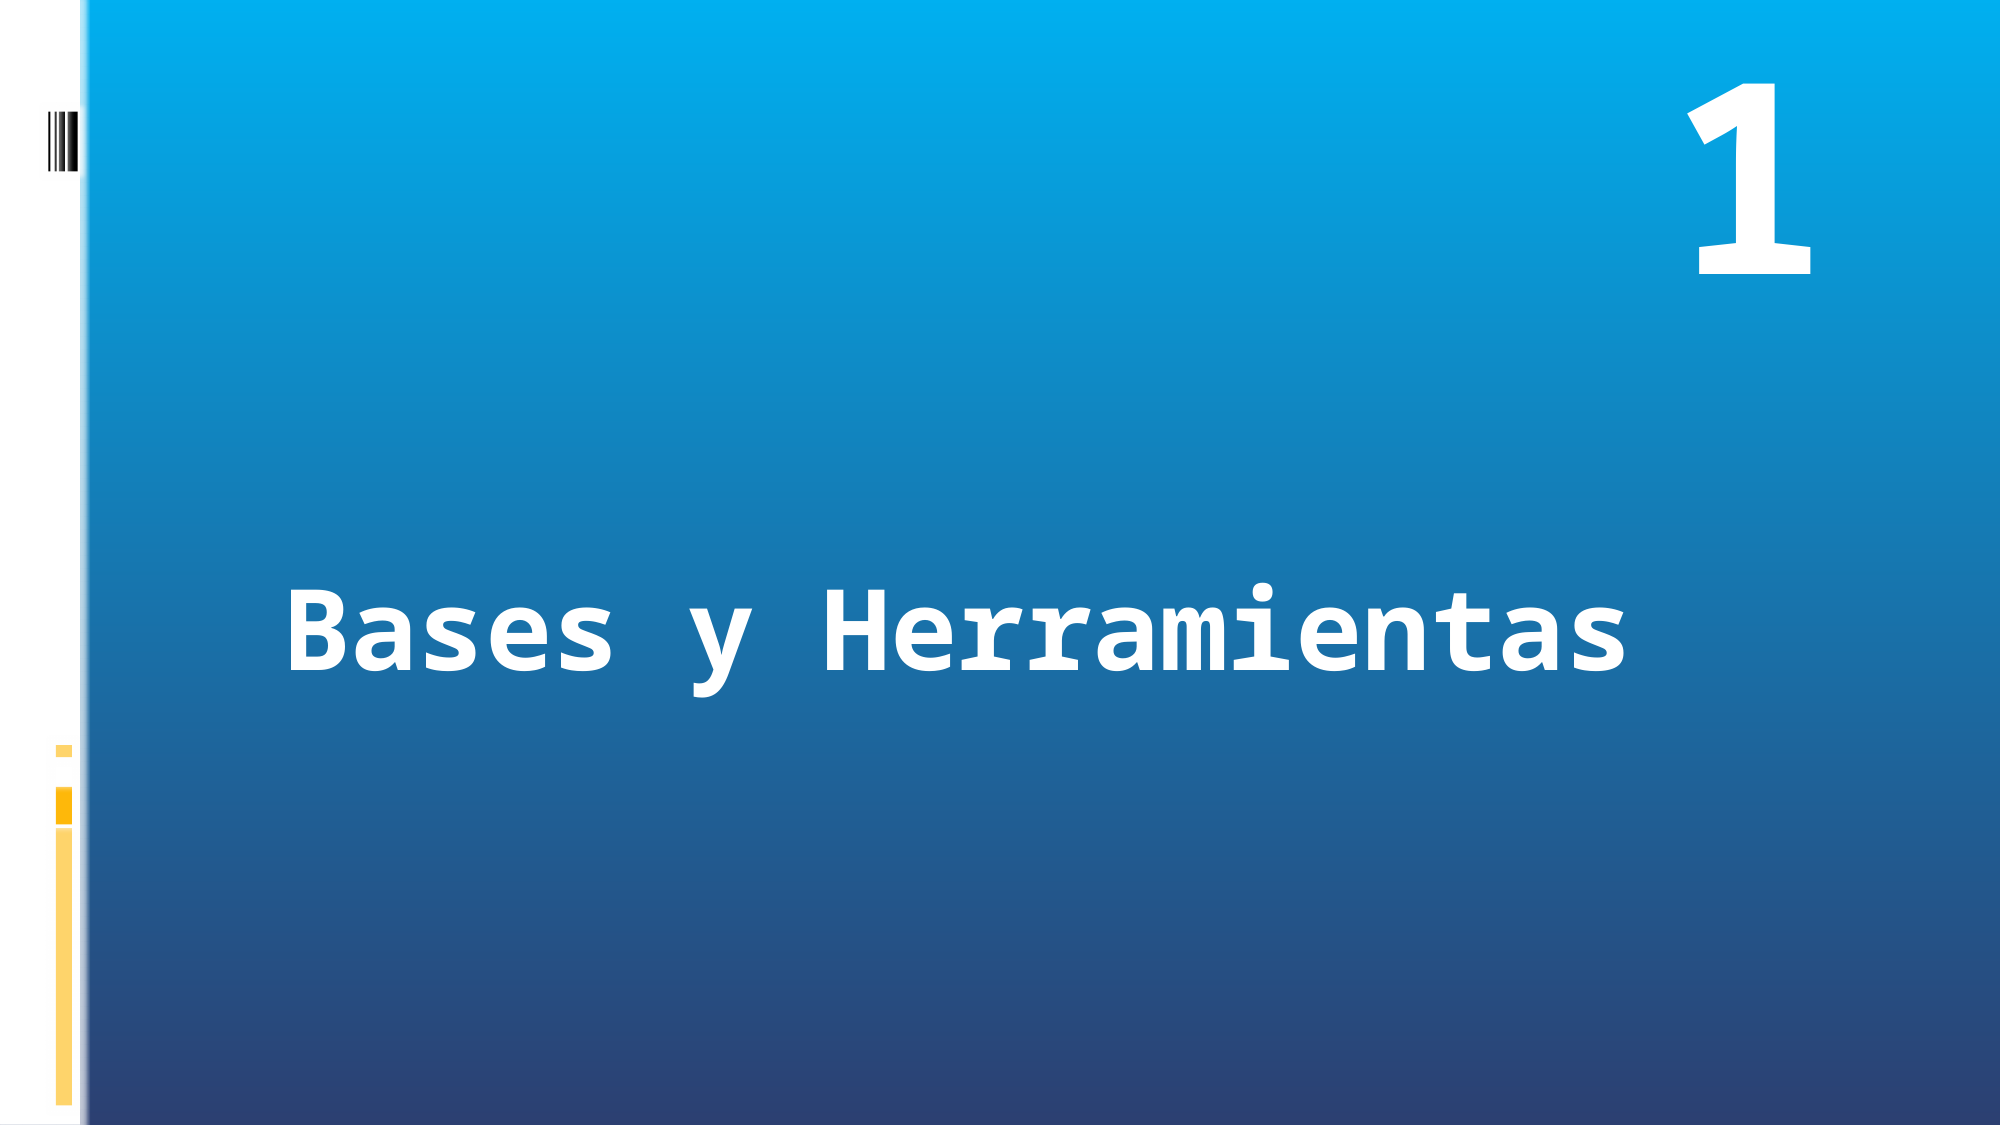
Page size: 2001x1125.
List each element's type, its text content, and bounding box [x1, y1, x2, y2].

text_box 1 [1608, 0, 1893, 390]
title Bases y Herramientas [267, 550, 1893, 1059]
